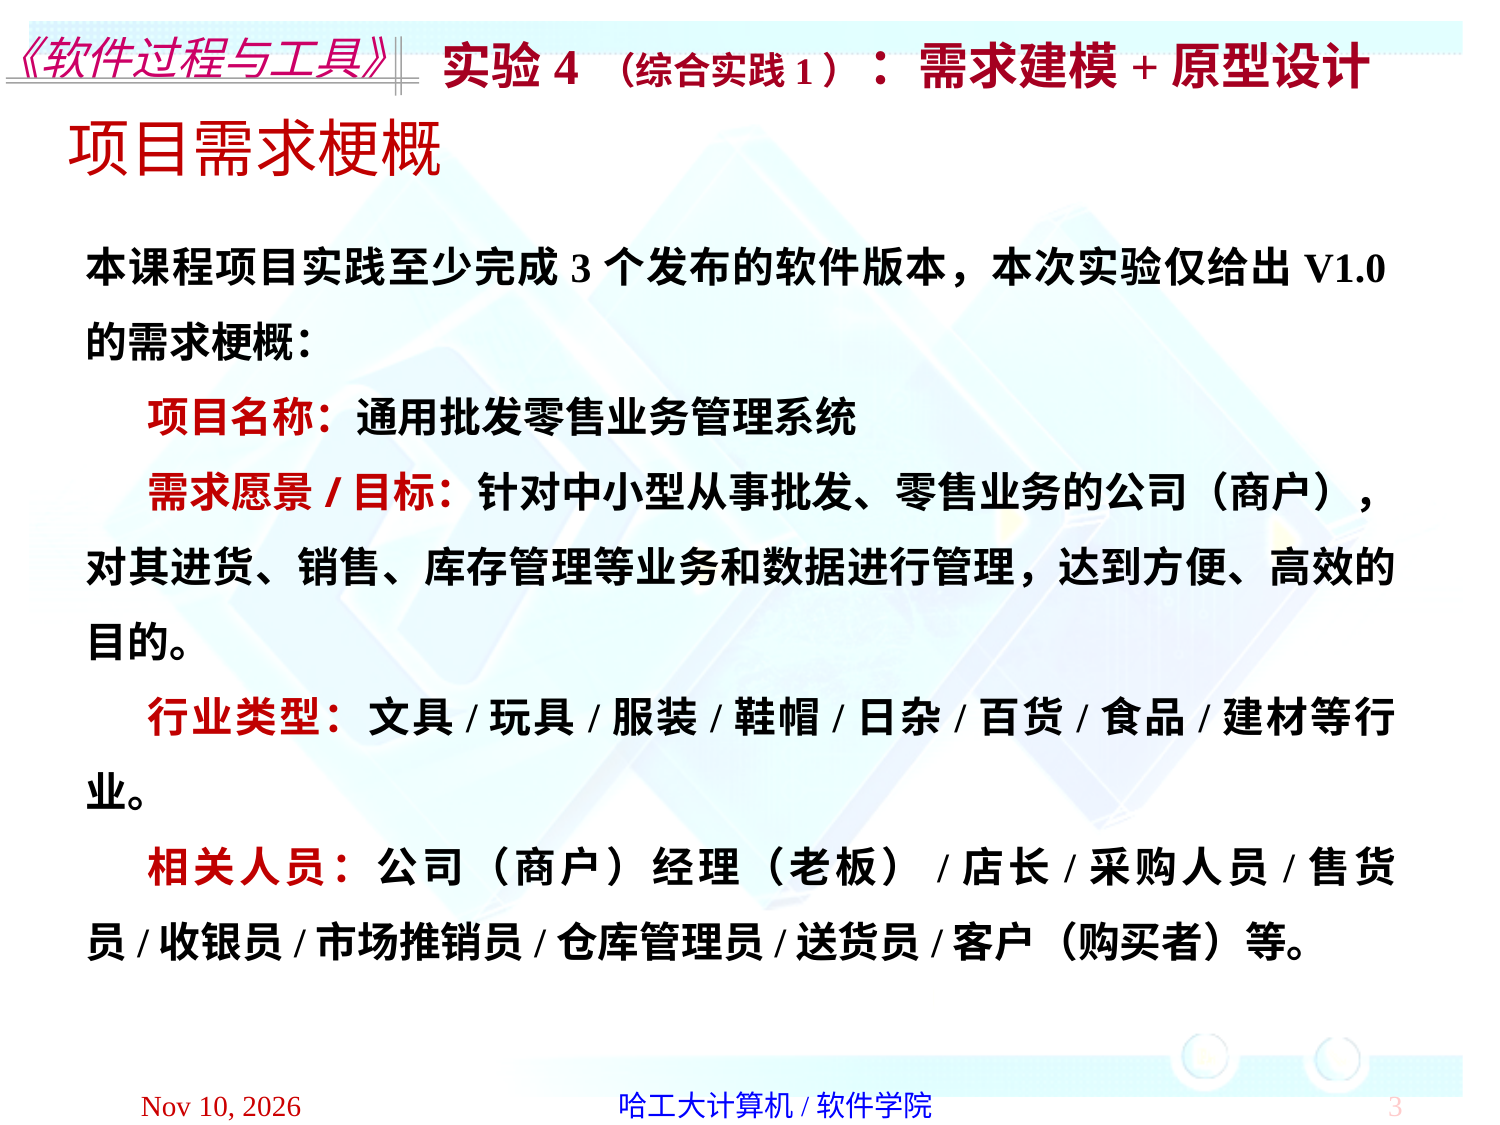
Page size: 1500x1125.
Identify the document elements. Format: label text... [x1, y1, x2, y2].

text_box [64, 184, 1412, 1024]
text_box 项目需求梗概 [53, 101, 1447, 209]
text_box 实验4 （综合实践1） ：需求建模+原型设计 [484, 27, 1329, 102]
text_box 本课程项目实践至少完成3个发布的软件版本，本次实验仅给出V1.0的需求梗概： 项目名称：通用批发零售业务管理系统 需求愿景/目标：针对中小型从事批发、零售业务的公司（商户），对其进货、销售、库存管理等业务和数据进行管理，达到方便、高效的目的。 行业类型：文具/玩具/服装/鞋帽/日杂/百货/食品/建材等行业。 相关人员：公司（商户）经理（老板）/店长/采购人员/售货员/收银员/市场推销员/仓库管理员/送货员/客户（购买者）等。 [70, 208, 1412, 1047]
